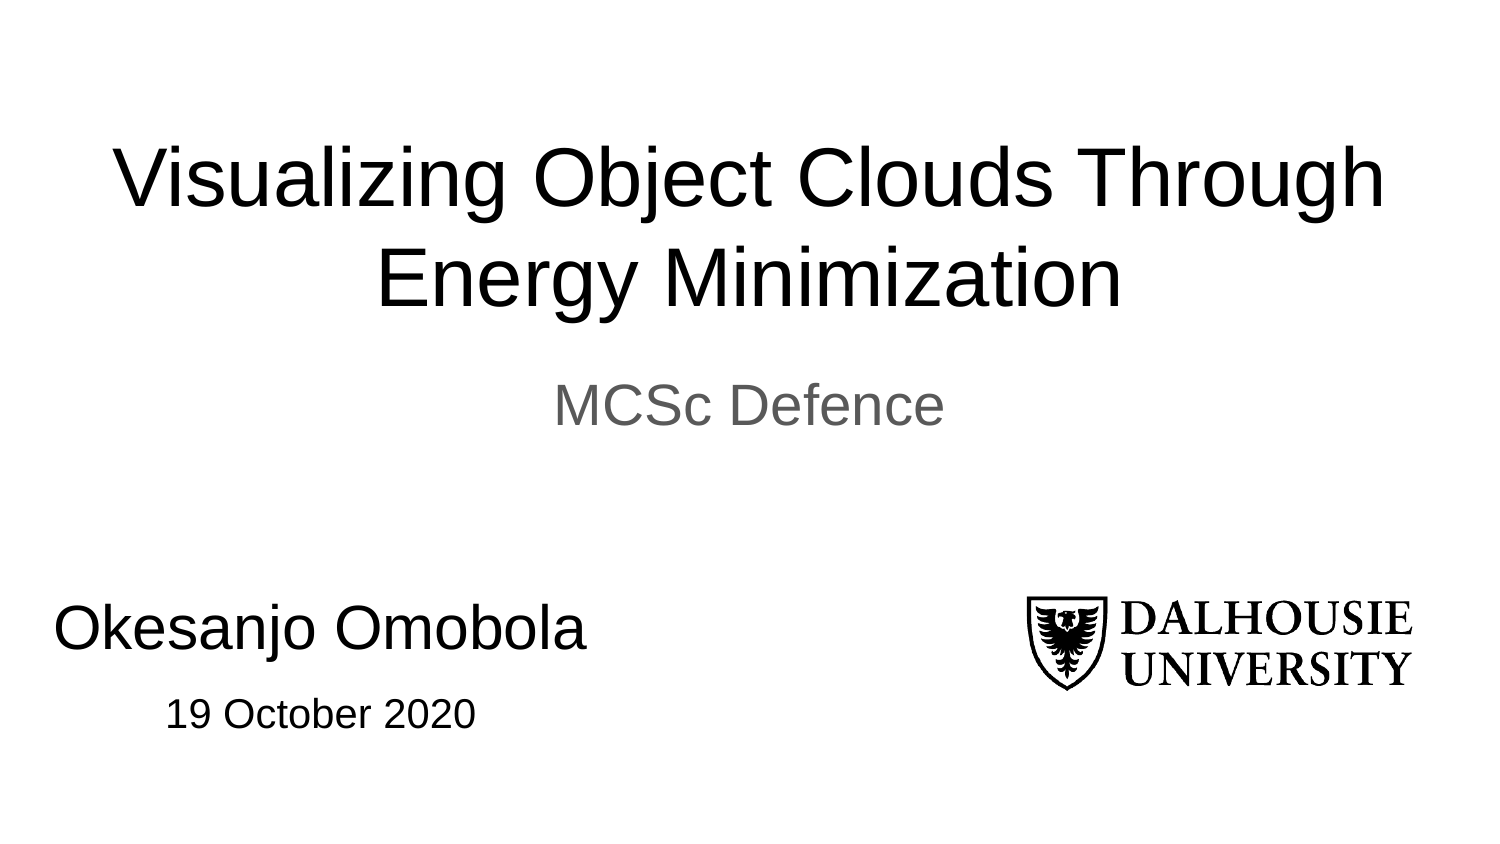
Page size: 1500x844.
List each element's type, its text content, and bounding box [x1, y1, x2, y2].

text_box Okesanjo Omobola 19 October 2020 [31, 572, 610, 773]
picture [993, 568, 1442, 718]
subtitle MCSc Defence [51, 352, 1449, 483]
title Visualizing Object Clouds Through Energy Minimization [51, 109, 1449, 338]
